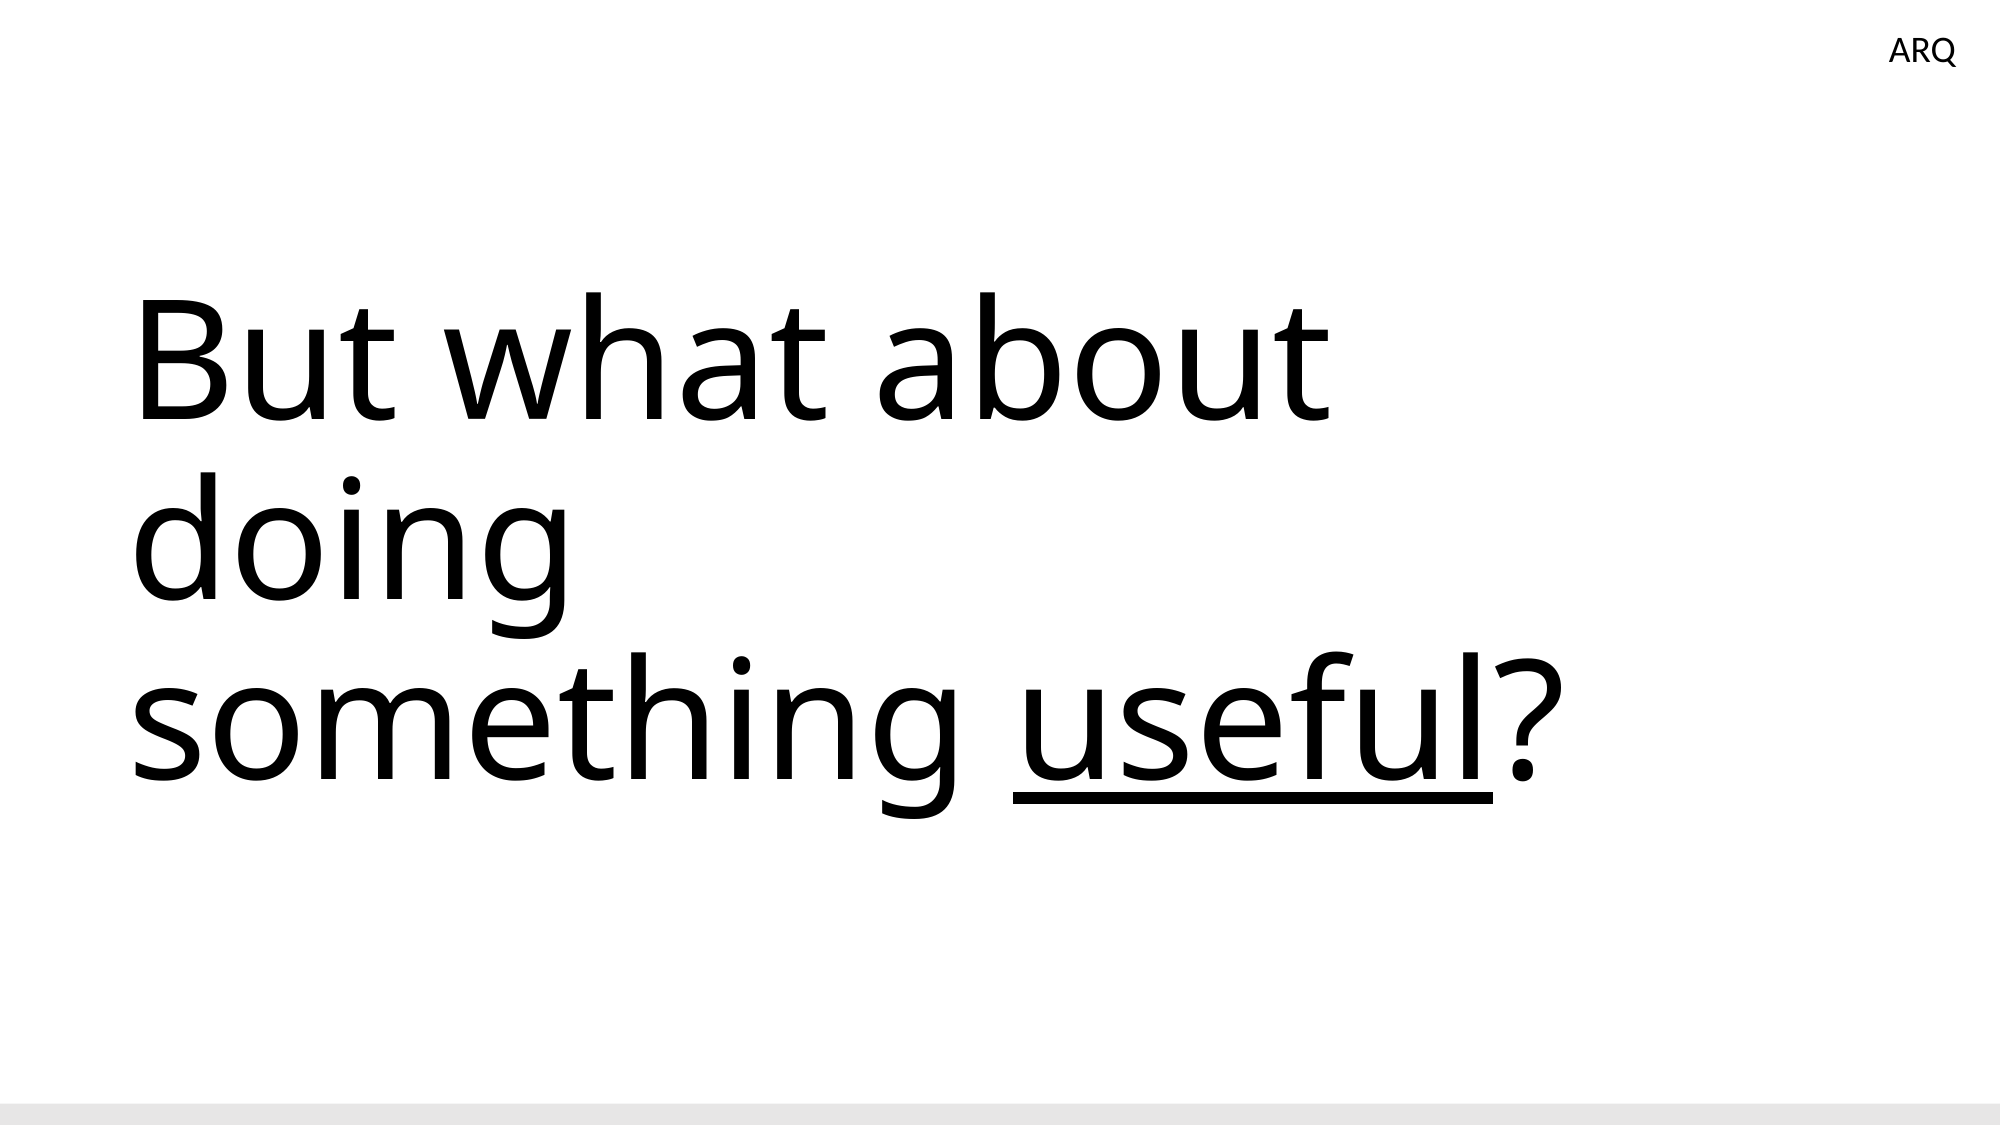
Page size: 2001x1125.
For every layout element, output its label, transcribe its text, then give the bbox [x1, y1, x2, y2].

title But what about doing something useful? [107, 98, 1728, 994]
text_box ARQ [1874, 17, 1987, 78]
